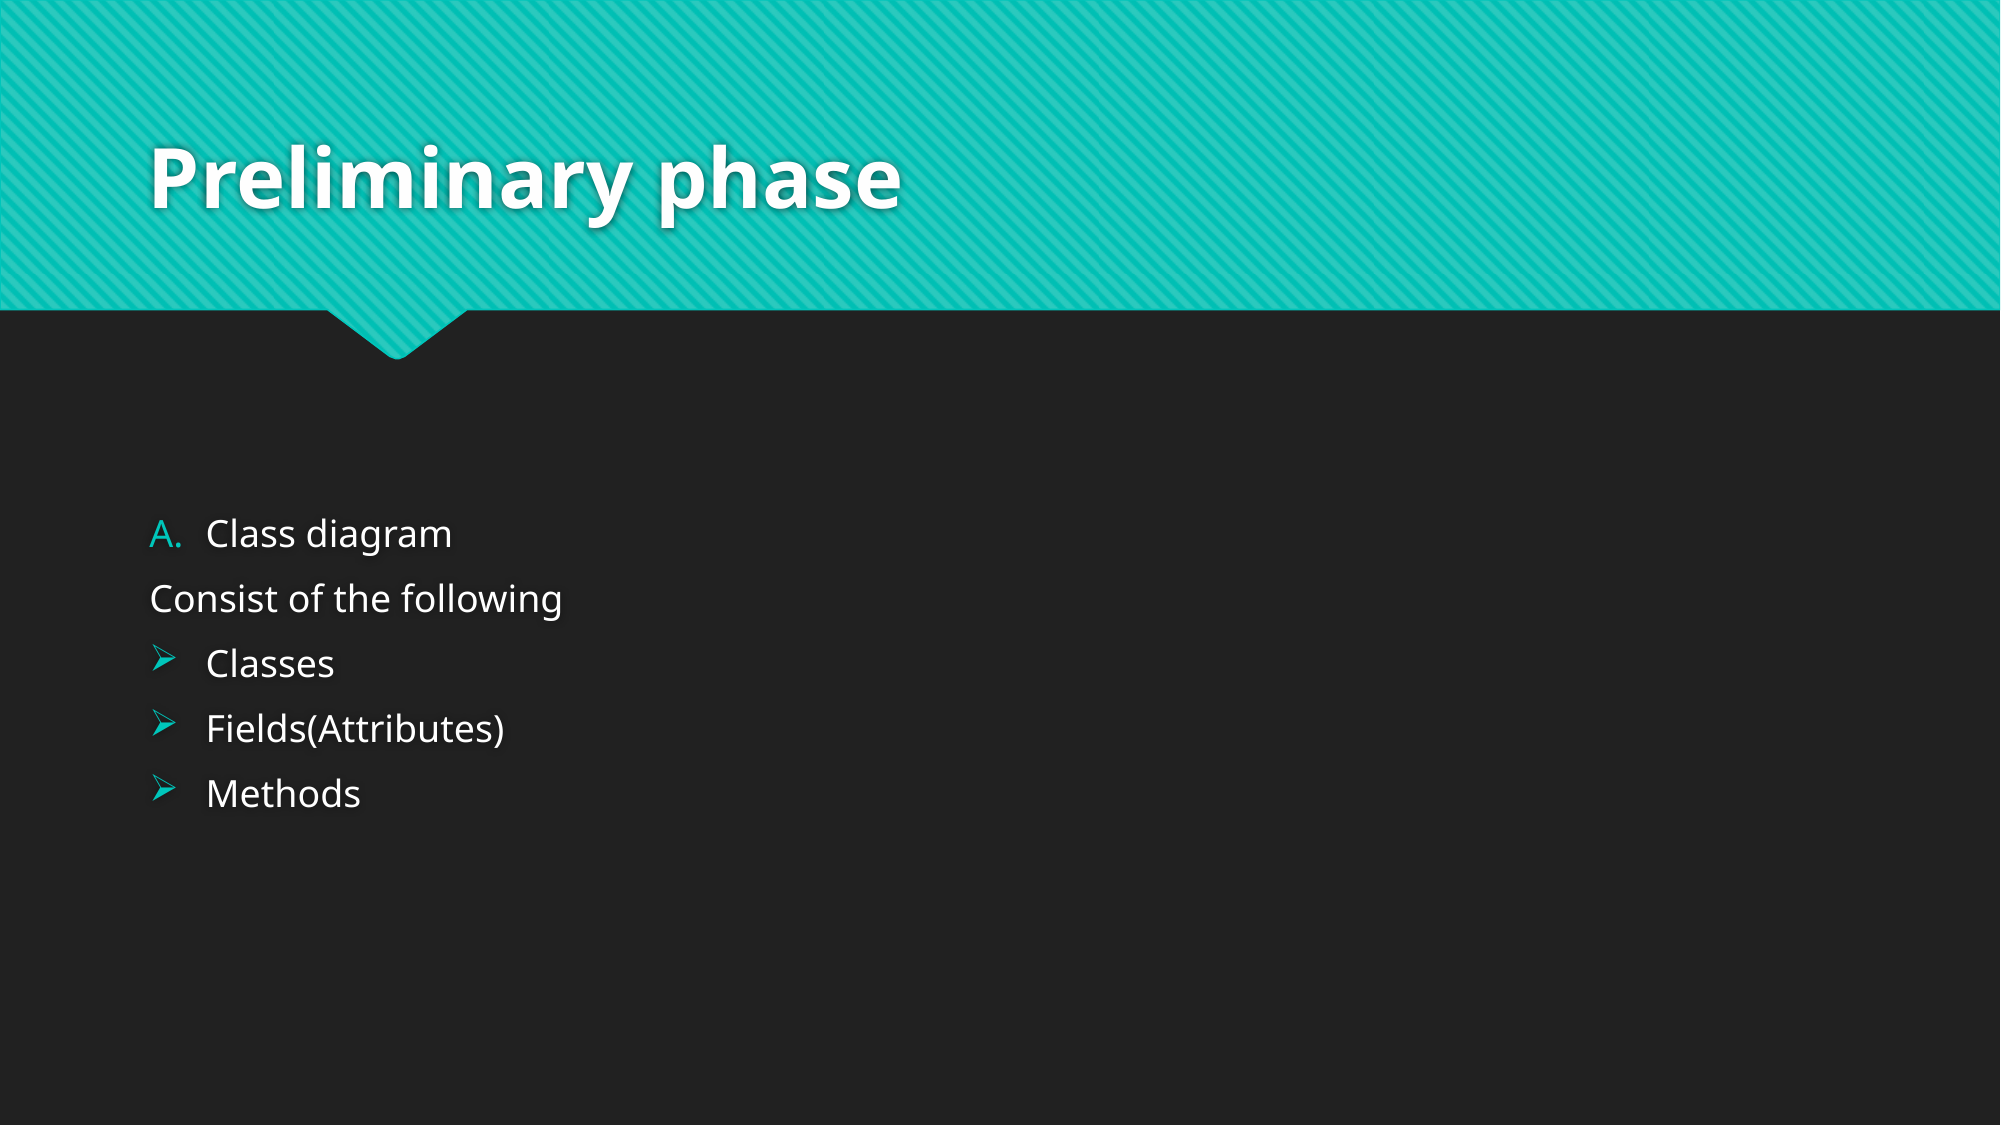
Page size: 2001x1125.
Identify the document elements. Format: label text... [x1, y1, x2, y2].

title Preliminary phase [132, 73, 1868, 233]
list Class diagram Consist of the following Classes Fields(Attributes) Methods [134, 364, 1866, 962]
